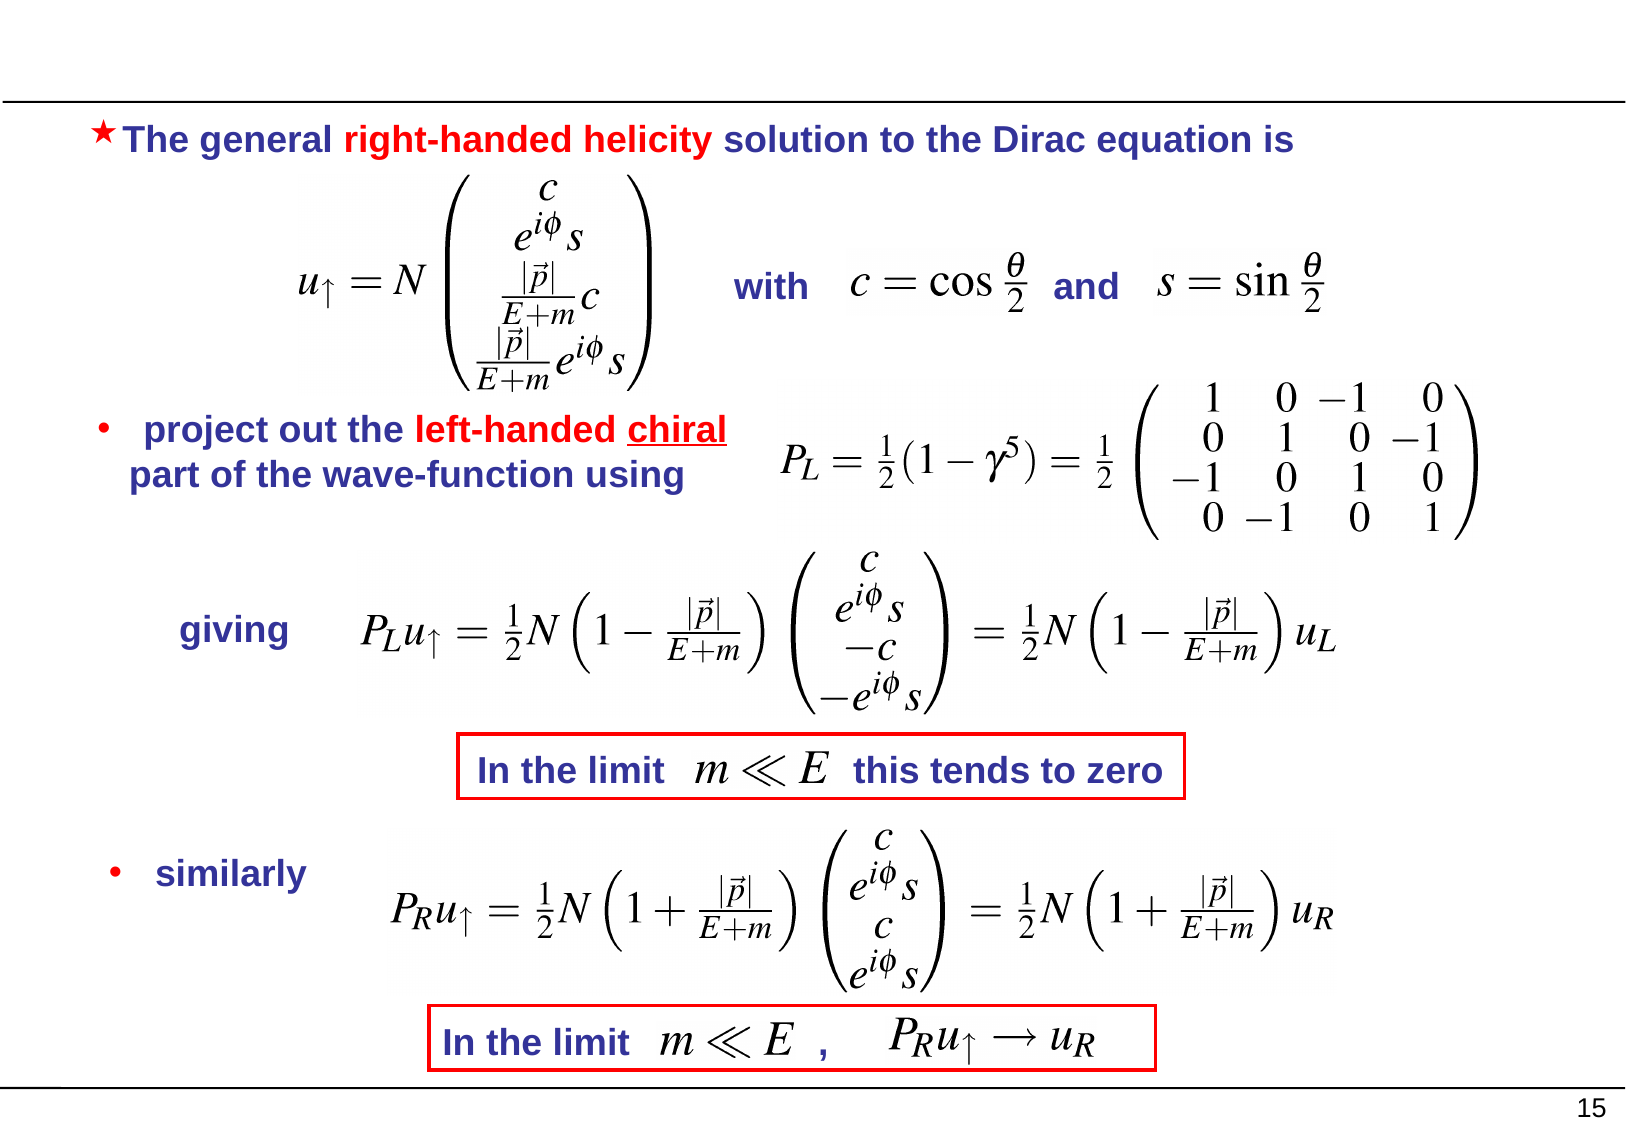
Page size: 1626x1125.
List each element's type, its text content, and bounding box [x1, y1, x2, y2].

picture [357, 550, 1339, 719]
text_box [427, 1009, 856, 1071]
text_box giving [164, 596, 305, 658]
picture [885, 1016, 1097, 1065]
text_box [462, 738, 1180, 800]
text_box [458, 733, 1185, 799]
text_box [428, 1005, 1156, 1071]
text_box similarly [94, 841, 322, 902]
picture [776, 379, 1481, 544]
text_box project out the left-handed chiral part of the wave-function using [82, 405, 753, 503]
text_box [72, 107, 1327, 397]
text_box <número> [1243, 1082, 1623, 1125]
picture [386, 828, 1337, 996]
